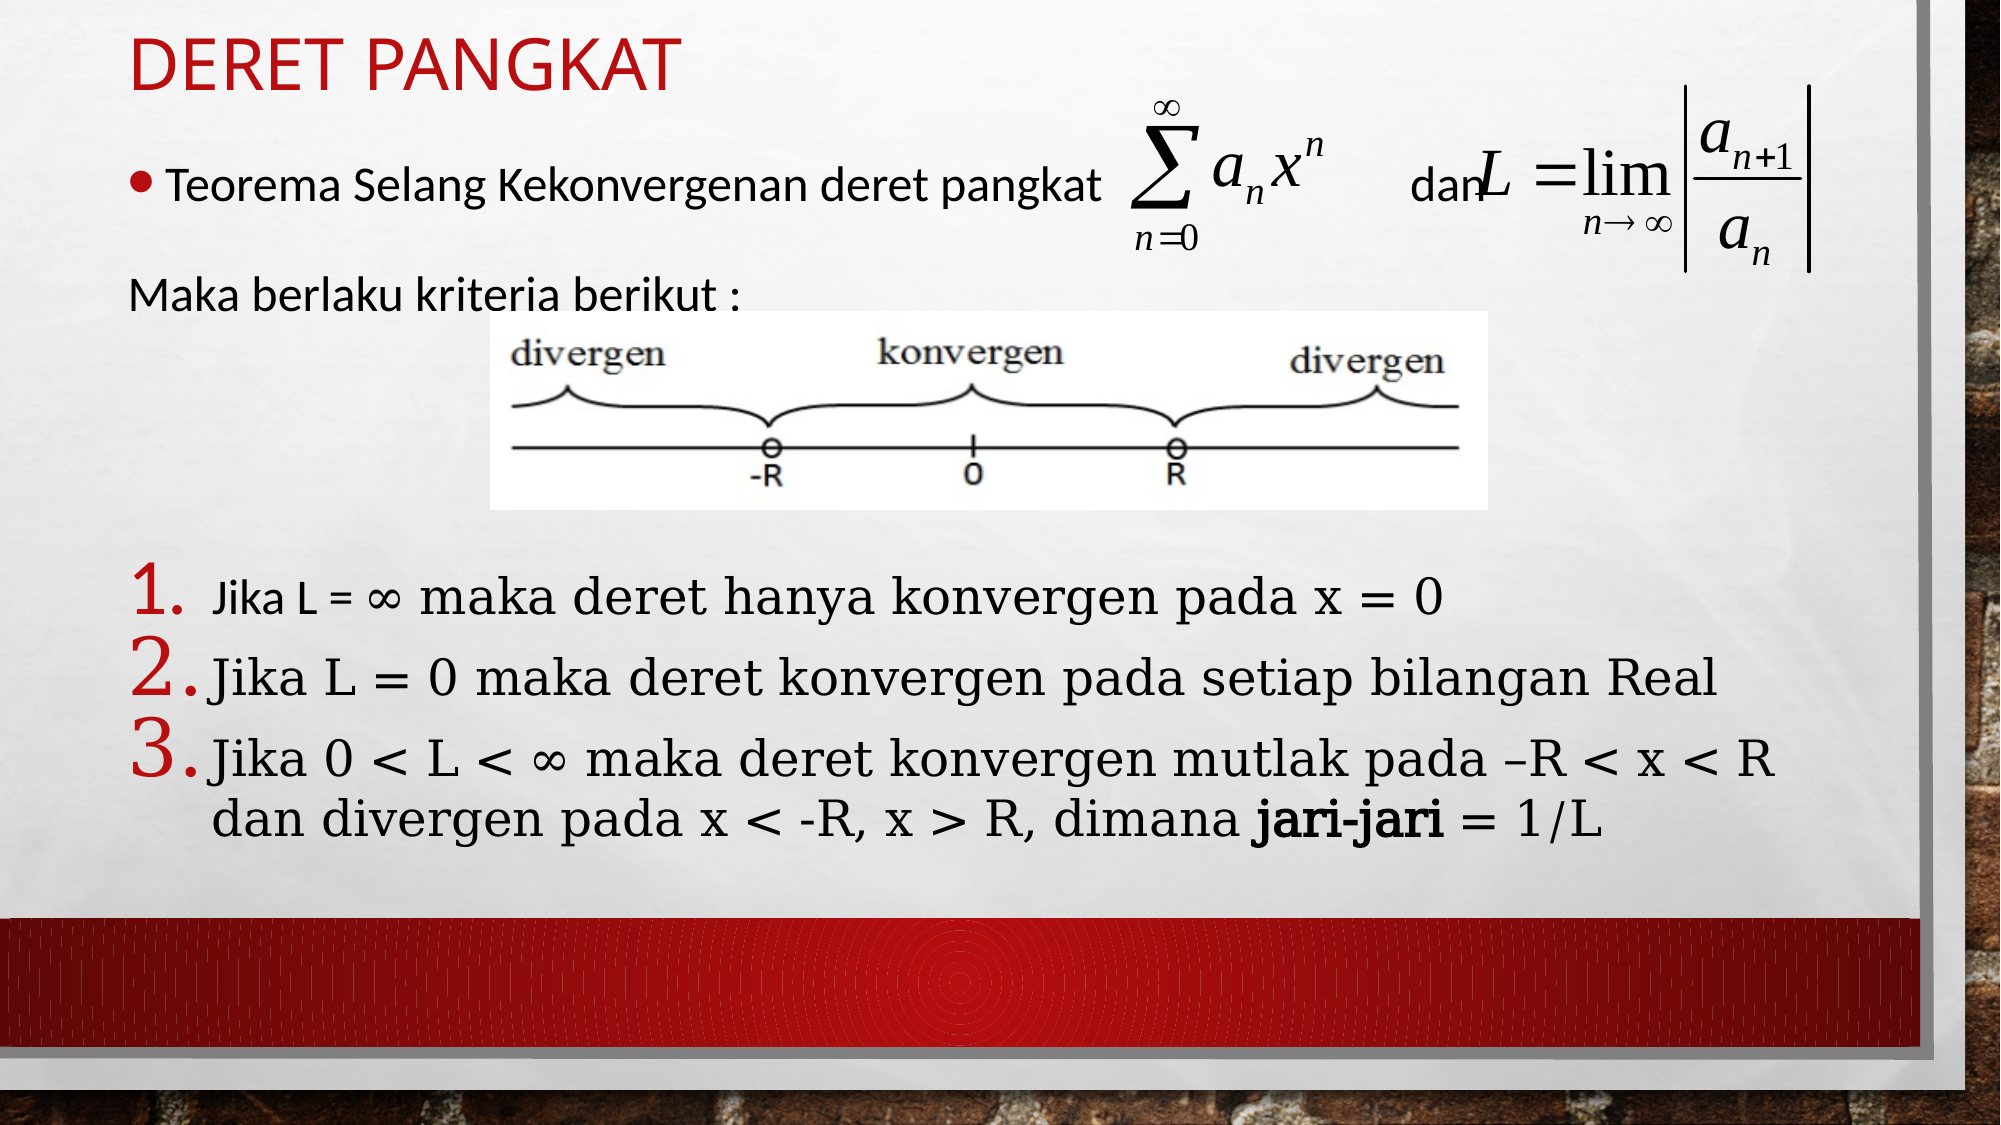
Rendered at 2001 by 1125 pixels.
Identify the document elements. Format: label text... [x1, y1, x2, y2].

list Teorema Selang Kekonvergenan deret pangkat dan Maka berlaku kriteria berikut : Jika L = ∞ maka deret hanya konvergen pada x = 0 Jika L = 0 maka deret konvergen pada setiap bilangan Real Jika 0 < L < ∞ maka deret konvergen mutlak pada –R < x < R dan divergen pada x < -R, x > R, dimana jari-jari = 1/L [112, 113, 1818, 941]
picture [490, 311, 1488, 510]
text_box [1120, 73, 1347, 266]
title Deret Pangkat [112, 20, 1818, 113]
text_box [1463, 71, 1825, 286]
picture [0, 0, 2000, 1125]
